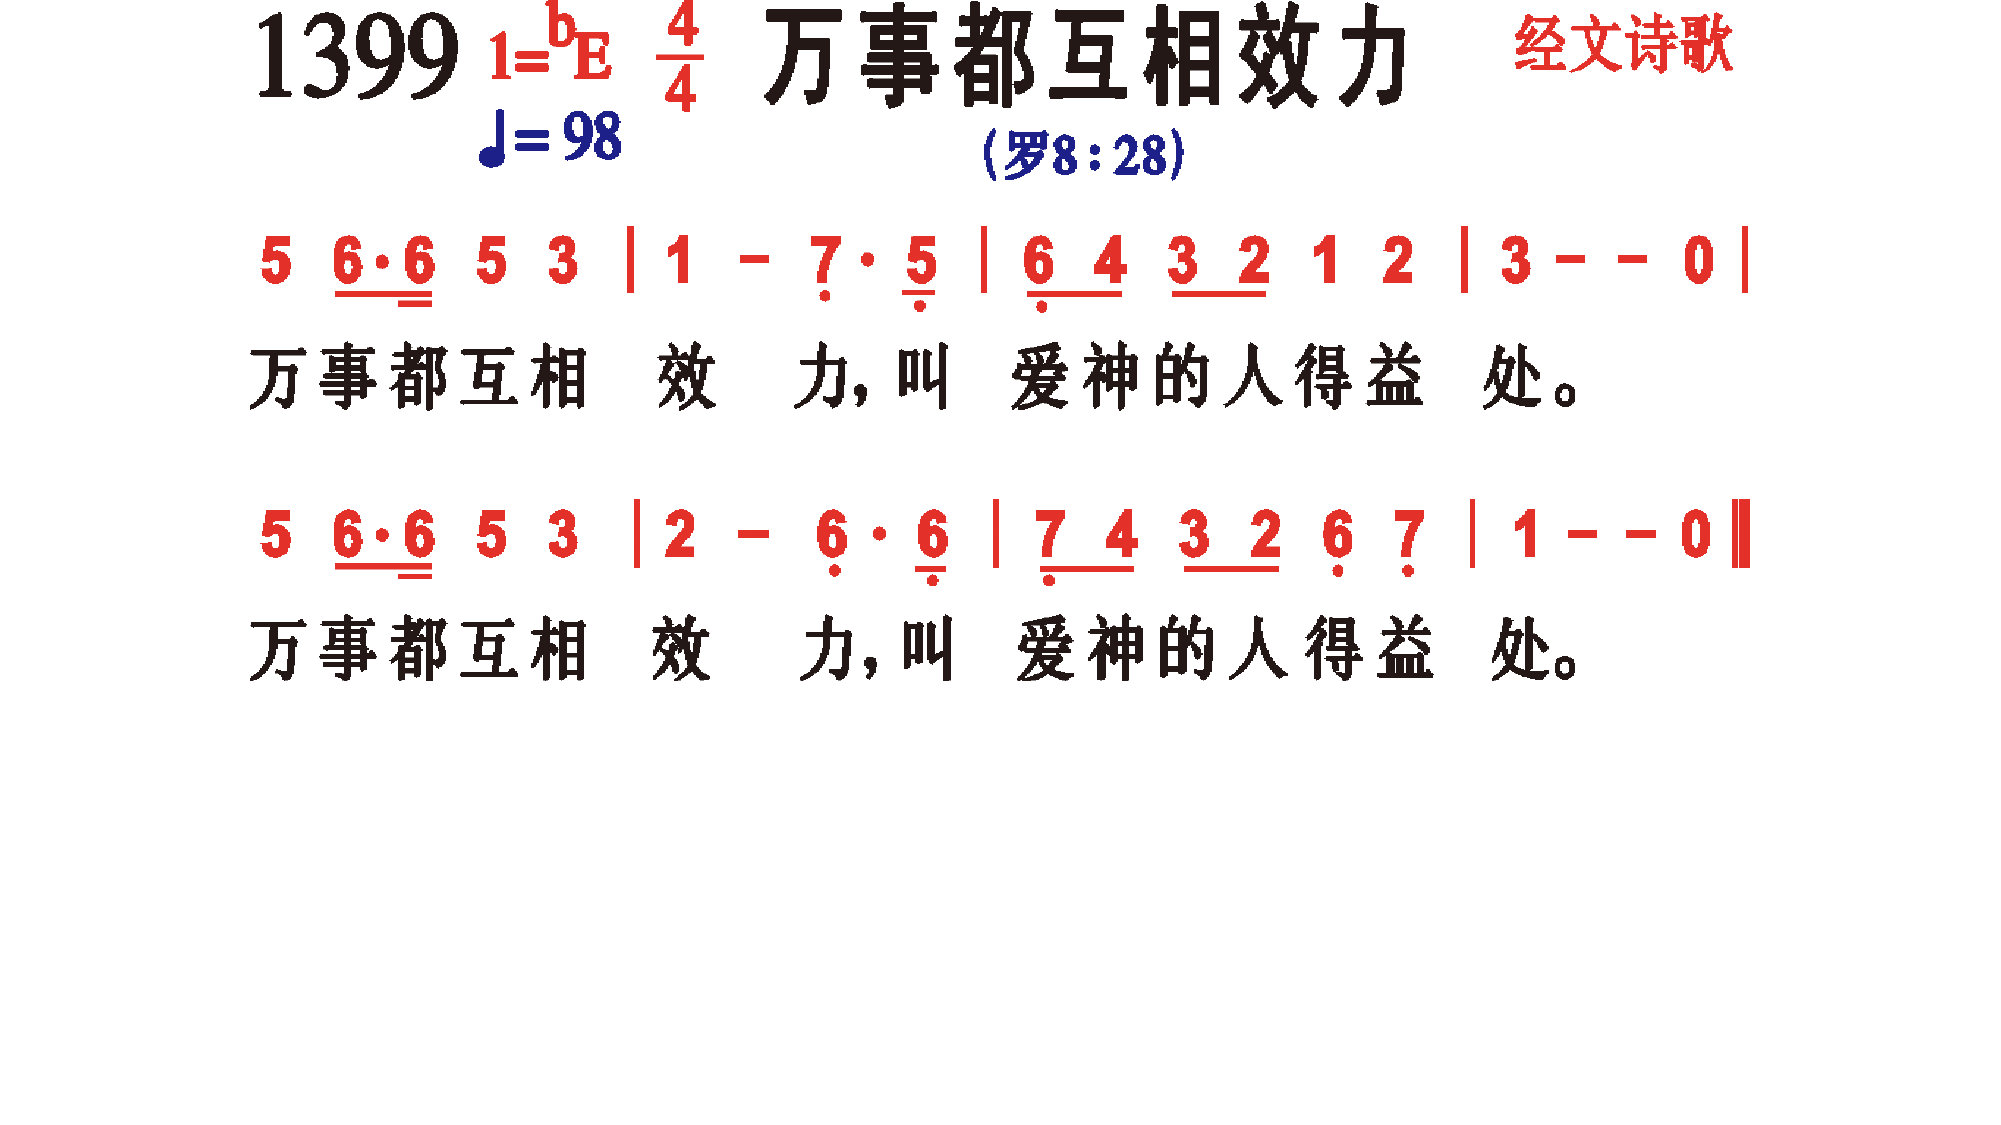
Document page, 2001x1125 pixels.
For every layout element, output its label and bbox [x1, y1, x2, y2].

picture [249, 0, 1750, 681]
